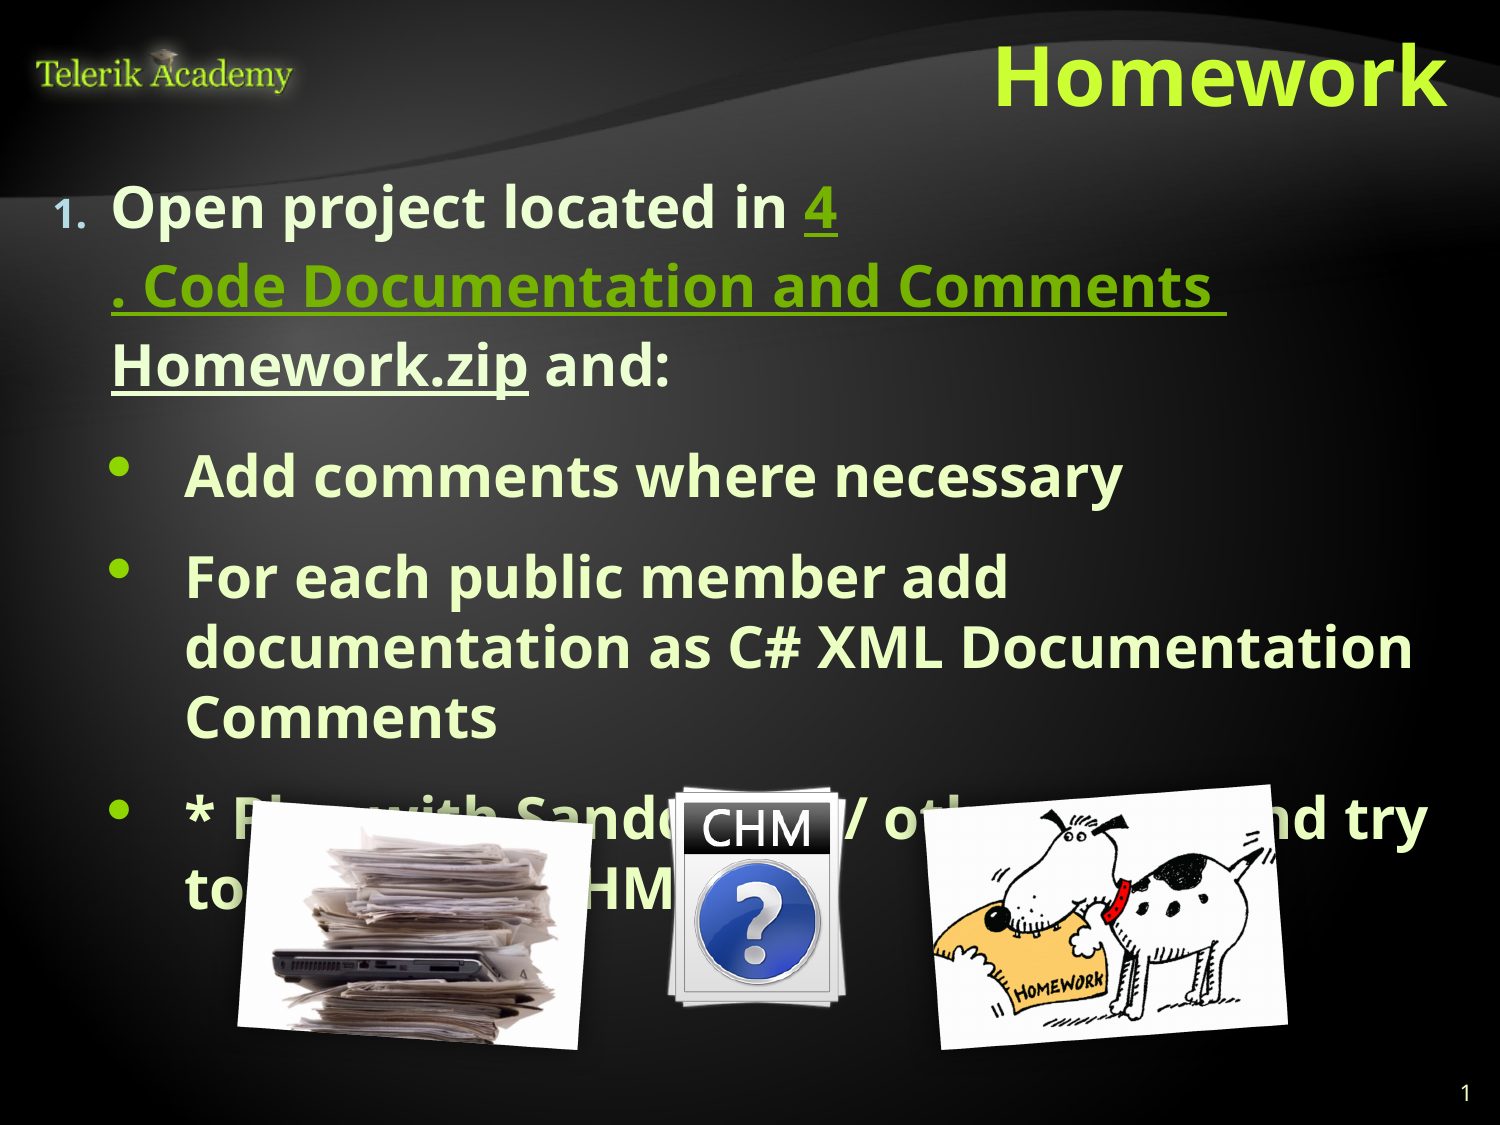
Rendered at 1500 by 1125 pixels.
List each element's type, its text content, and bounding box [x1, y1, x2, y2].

picture [0, 0, 1500, 1125]
title Homework [300, 12, 1463, 150]
slide_number 1 [1412, 1074, 1488, 1113]
list Open project located in 4. Code Documentation and Comments Homework.zip and: Add comments where necessary For each public member add documentation as C# XML Documentation Comments * Play with Sandcastle / other tools and try to generate CHM book [37, 162, 1450, 1075]
